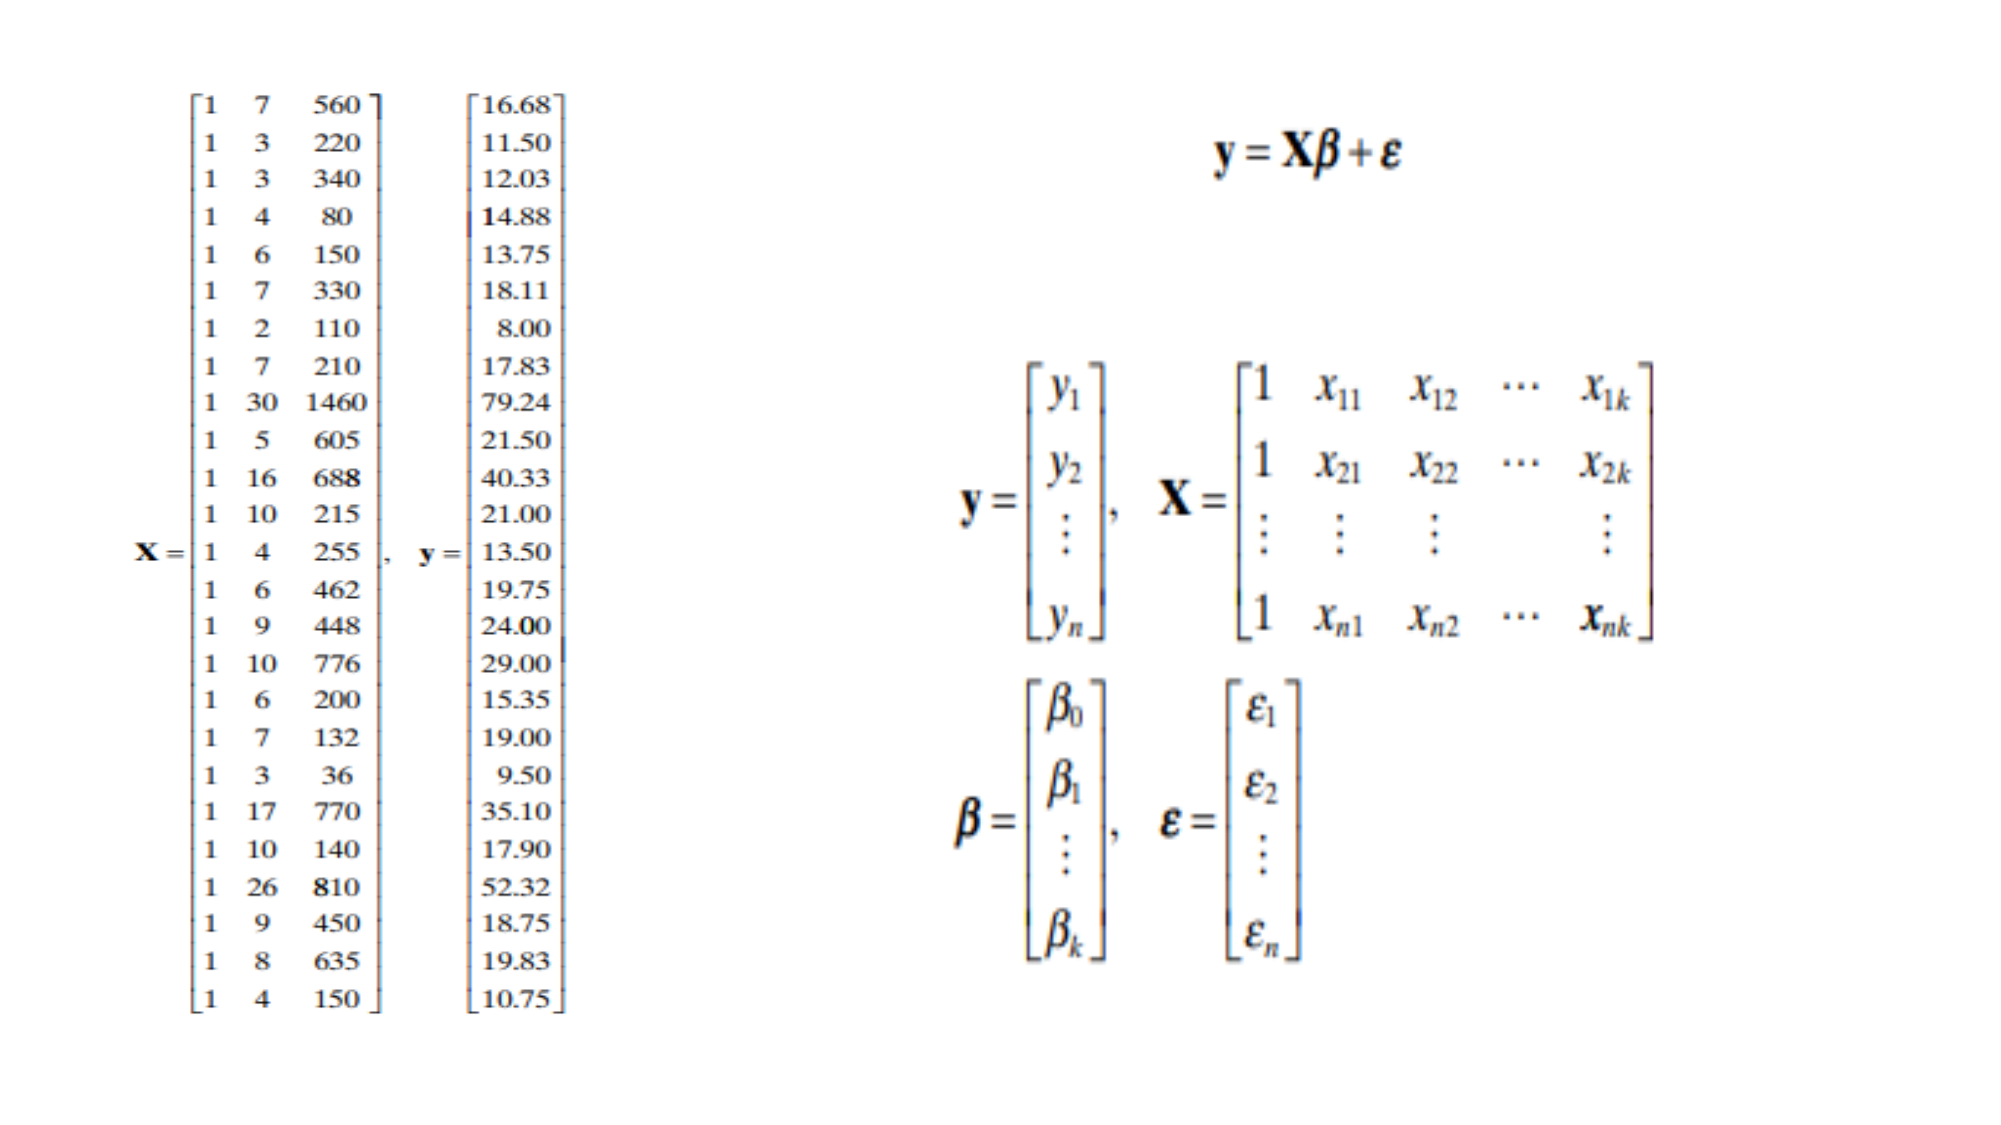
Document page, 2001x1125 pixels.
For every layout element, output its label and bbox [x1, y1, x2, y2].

list [127, 74, 605, 1038]
picture [929, 91, 1667, 1021]
